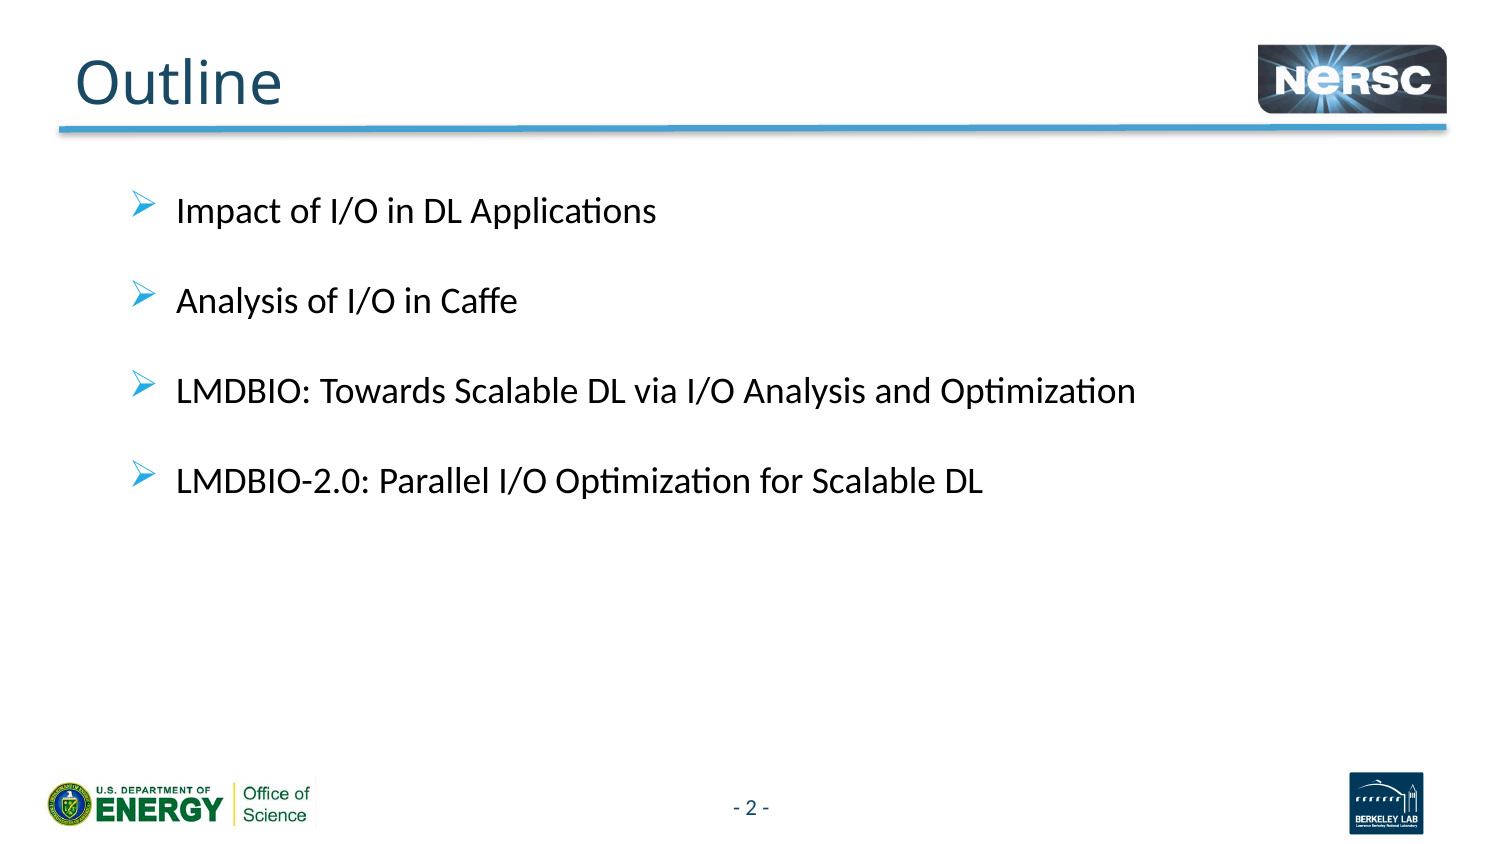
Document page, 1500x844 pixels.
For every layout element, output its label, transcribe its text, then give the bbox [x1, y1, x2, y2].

picture [1349, 772, 1424, 835]
title Outline [59, 22, 1178, 117]
picture [40, 772, 316, 835]
picture [1258, 43, 1447, 117]
text_box Impact of I/O in DL Applications Analysis of I/O in Caffe LMDBIO: Towards Scalable DL via I/O Analysis and Optimization LMDBIO-2.0: Parallel I/O Optimization for Scalable DL [114, 134, 1405, 509]
slide_number - 2 - [675, 783, 828, 829]
